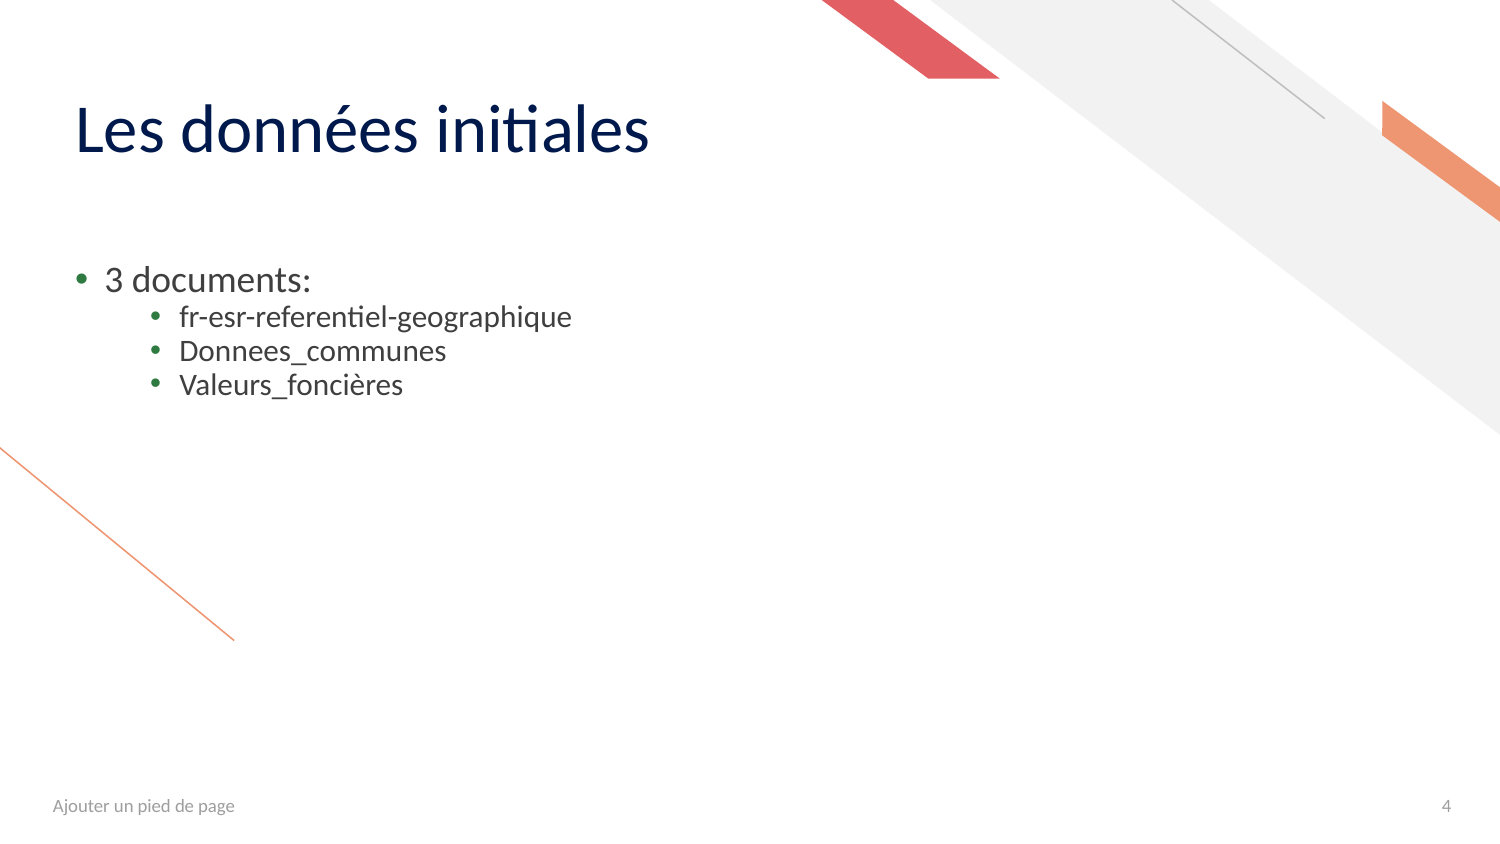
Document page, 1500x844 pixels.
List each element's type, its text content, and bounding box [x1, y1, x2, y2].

list 3 documents: fr-esr-referentiel-geographique Donnees_communes Valeurs_foncières [64, 254, 1209, 753]
footer Ajouter un pied de page [41, 782, 548, 827]
title Les données initiales [63, 25, 834, 167]
slide_number 4 [1371, 782, 1463, 827]
